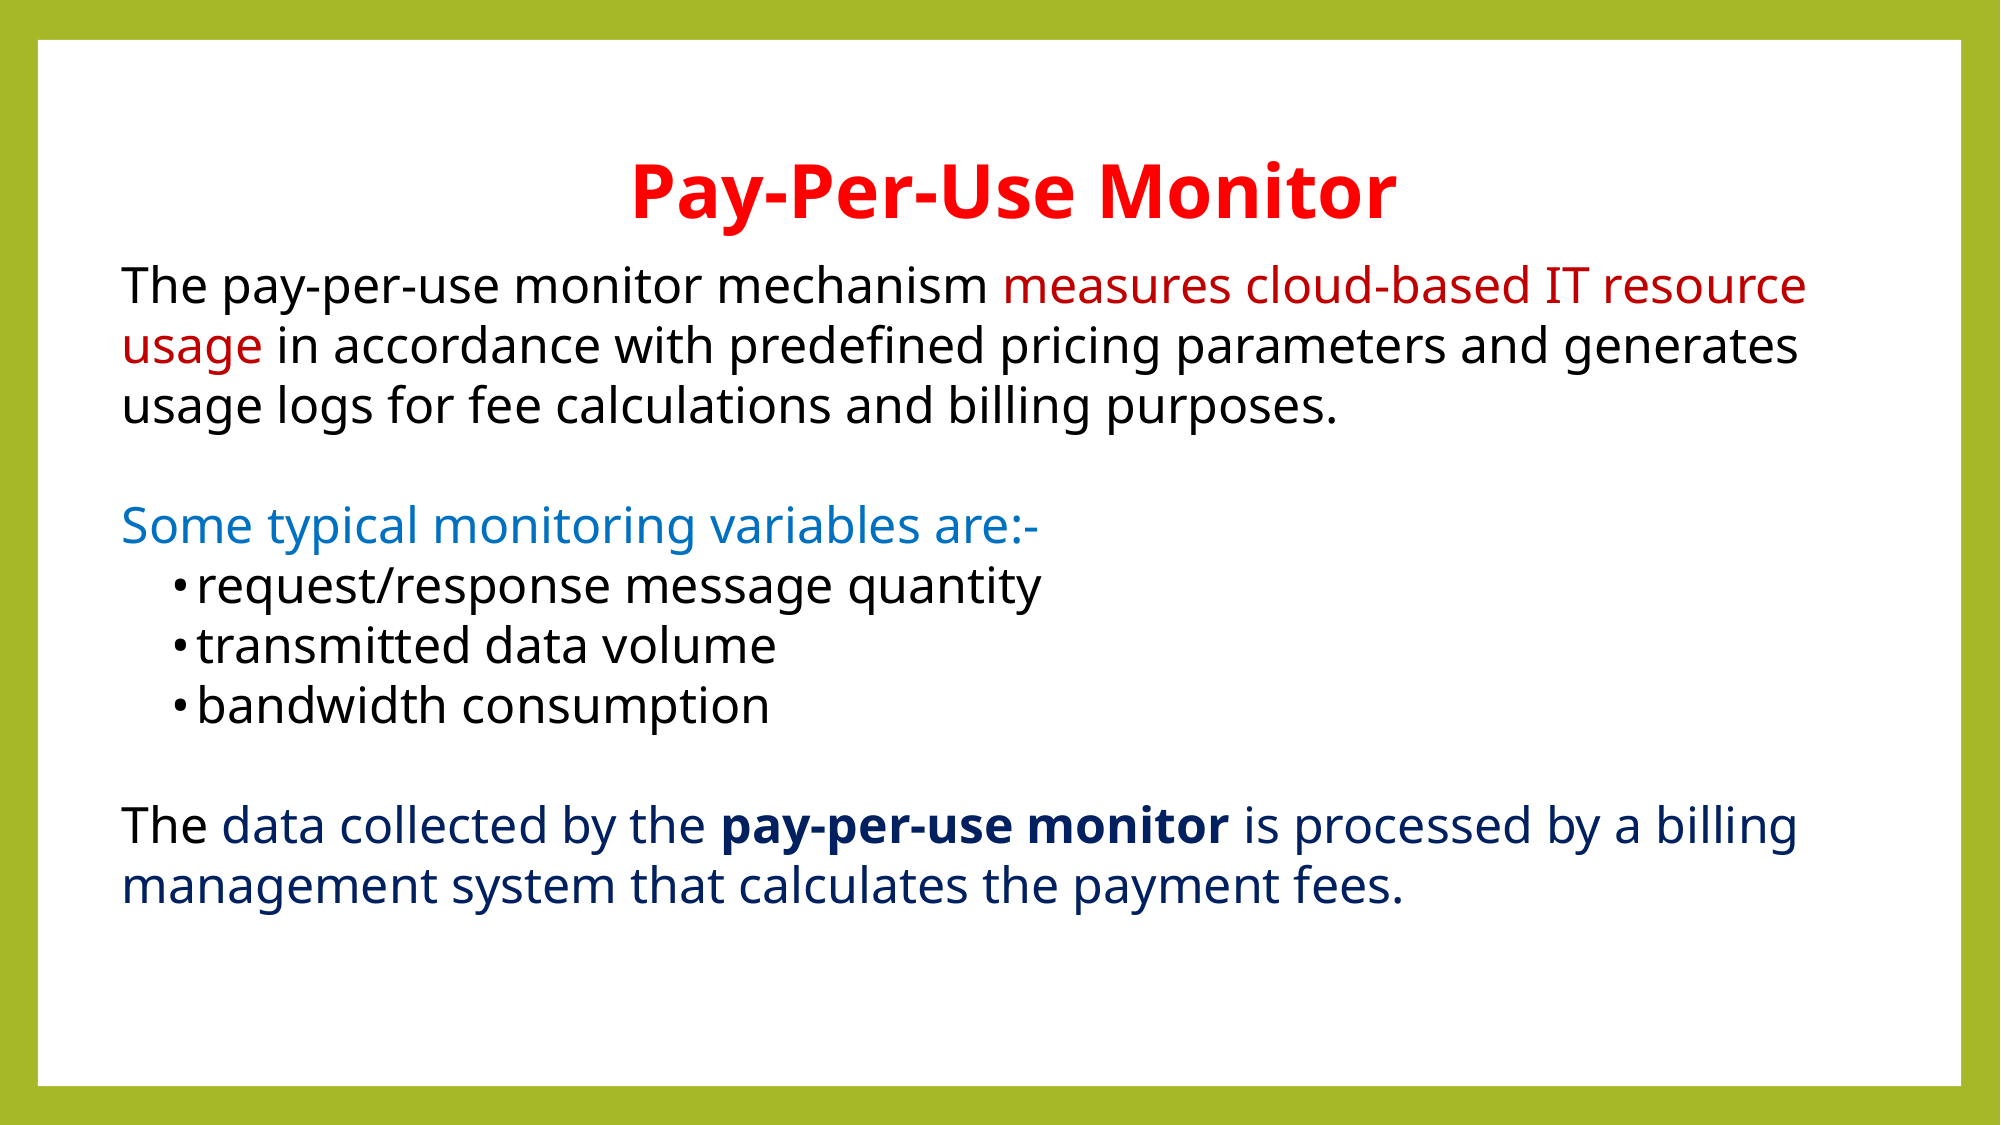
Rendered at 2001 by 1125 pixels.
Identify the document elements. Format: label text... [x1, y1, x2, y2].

text_box Pay-Per-Use Monitor The pay-per-use monitor mechanism measures cloud-based IT resource usage in accordance with predefined pricing parameters and generates usage logs for fee calculations and billing purposes. Some typical monitoring variables are:- request/response message quantity transmitted data volume bandwidth consumption The data collected by the pay-per-use monitor is processed by a billing management system that calculates the payment fees. [106, 0, 1923, 1058]
